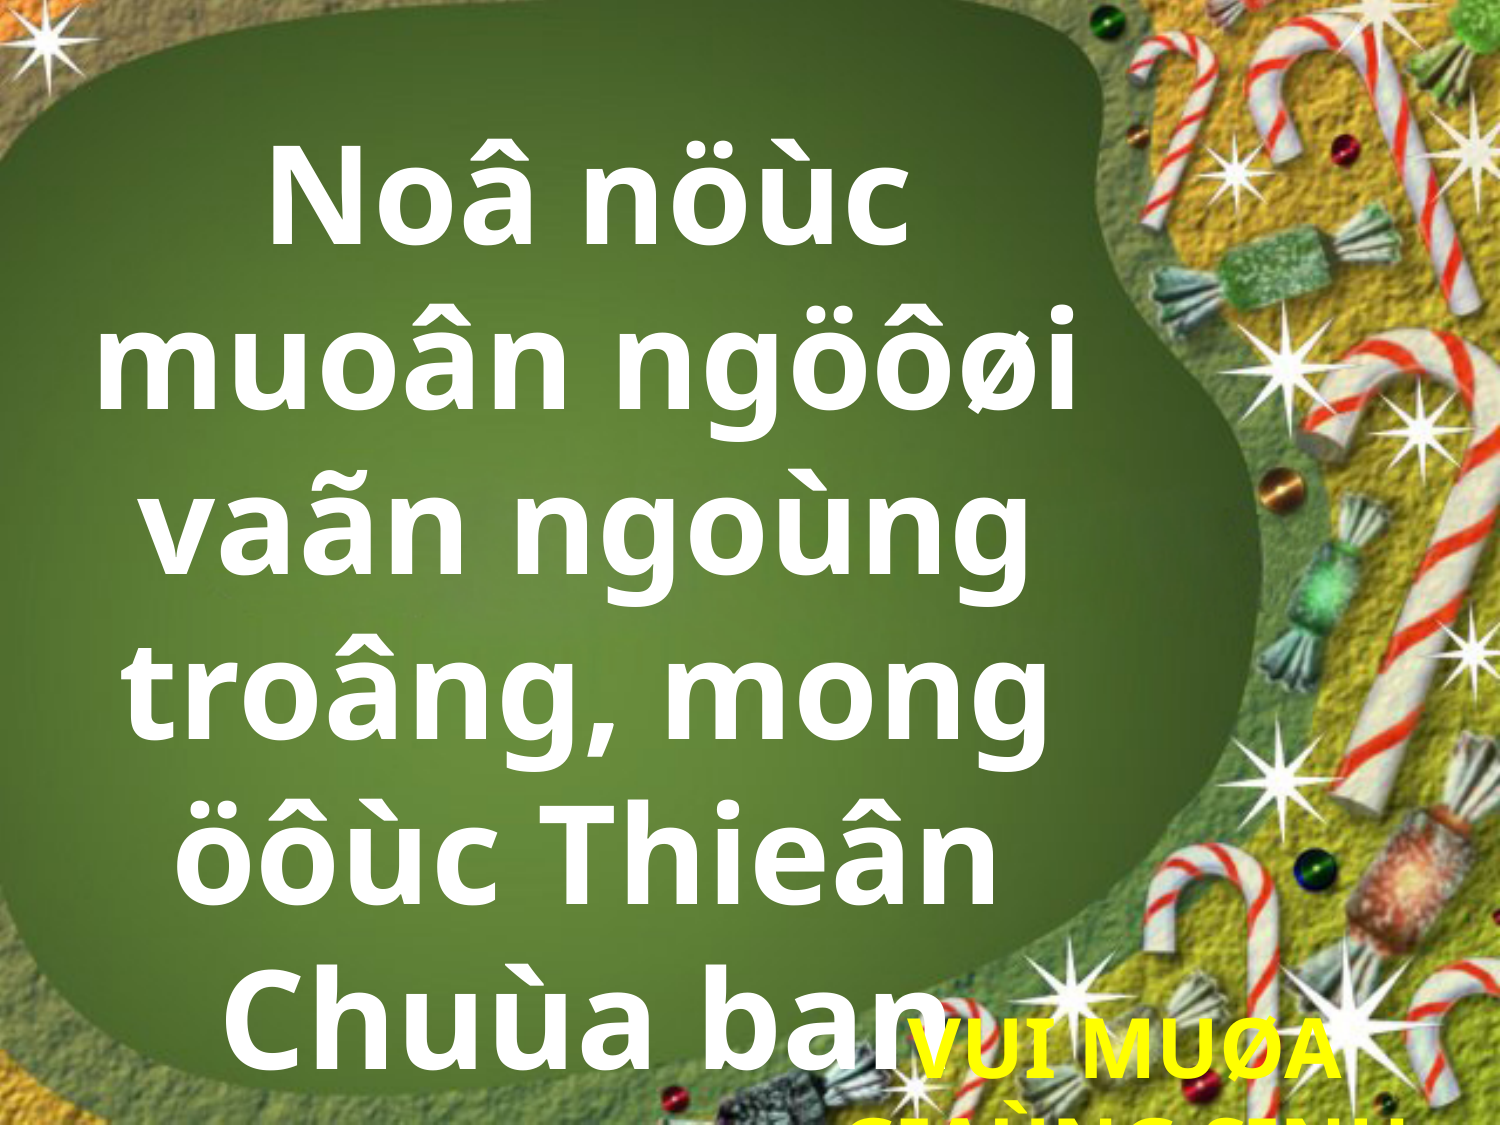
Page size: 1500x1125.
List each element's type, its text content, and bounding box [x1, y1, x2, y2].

picture [0, 0, 1500, 1125]
text_box VUI MUØA GIAÙNG SINH [749, 987, 1500, 1125]
text_box Noâ nöùc muoân ngöôøi vaãn ngoùng troâng, mong öôùc Thieân Chuùa ban phöôùc laønh. [0, 99, 1175, 625]
